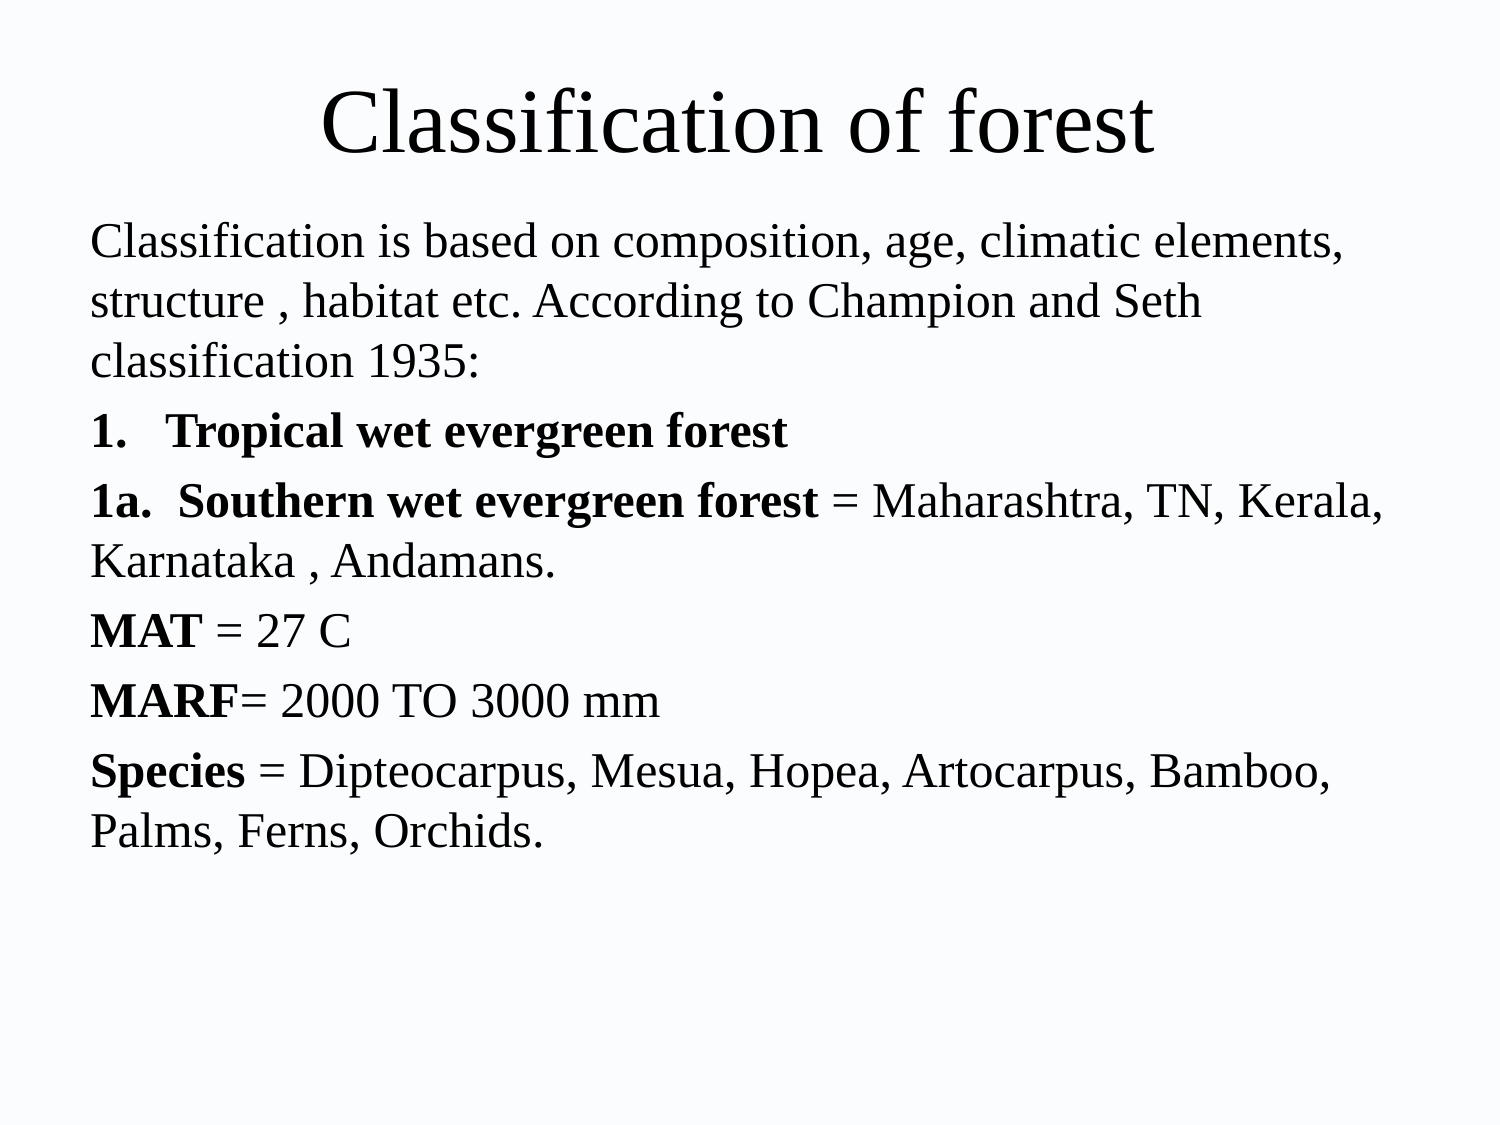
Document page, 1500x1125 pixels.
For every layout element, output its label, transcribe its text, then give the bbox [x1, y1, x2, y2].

list Classification is based on composition, age, climatic elements, structure , habitat etc. According to Champion and Seth classification 1935: Tropical wet evergreen forest 1a. Southern wet evergreen forest = Maharashtra, TN, Kerala, Karnataka , Andamans. MAT = 27 C MARF= 2000 TO 3000 mm Species = Dipteocarpus, Mesua, Hopea, Artocarpus, Bamboo, Palms, Ferns, Orchids. [75, 200, 1425, 1005]
title Classification of forest [75, 45, 1425, 188]
